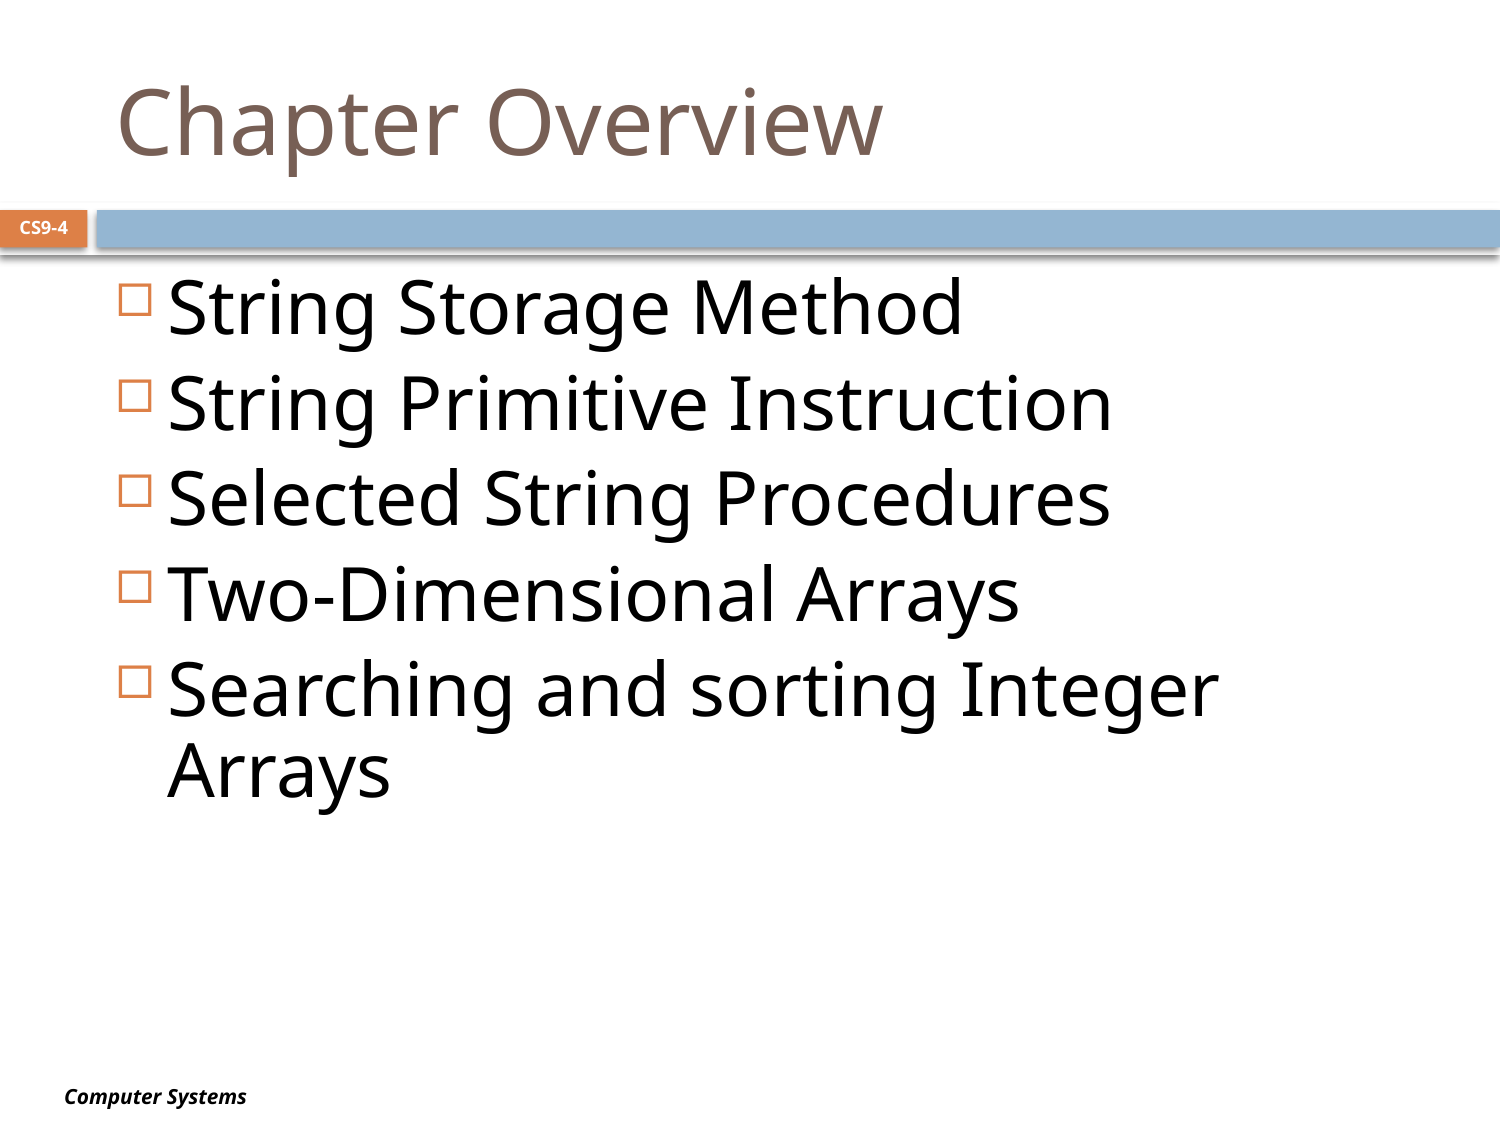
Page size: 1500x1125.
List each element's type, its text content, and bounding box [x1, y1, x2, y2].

slide_number CS9-4 [0, 208, 88, 249]
title Chapter Overview [100, 37, 1438, 200]
list String Storage Method String Primitive Instruction Selected String Procedures Two-Dimensional Arrays Searching and sorting Integer Arrays [100, 262, 1438, 1094]
